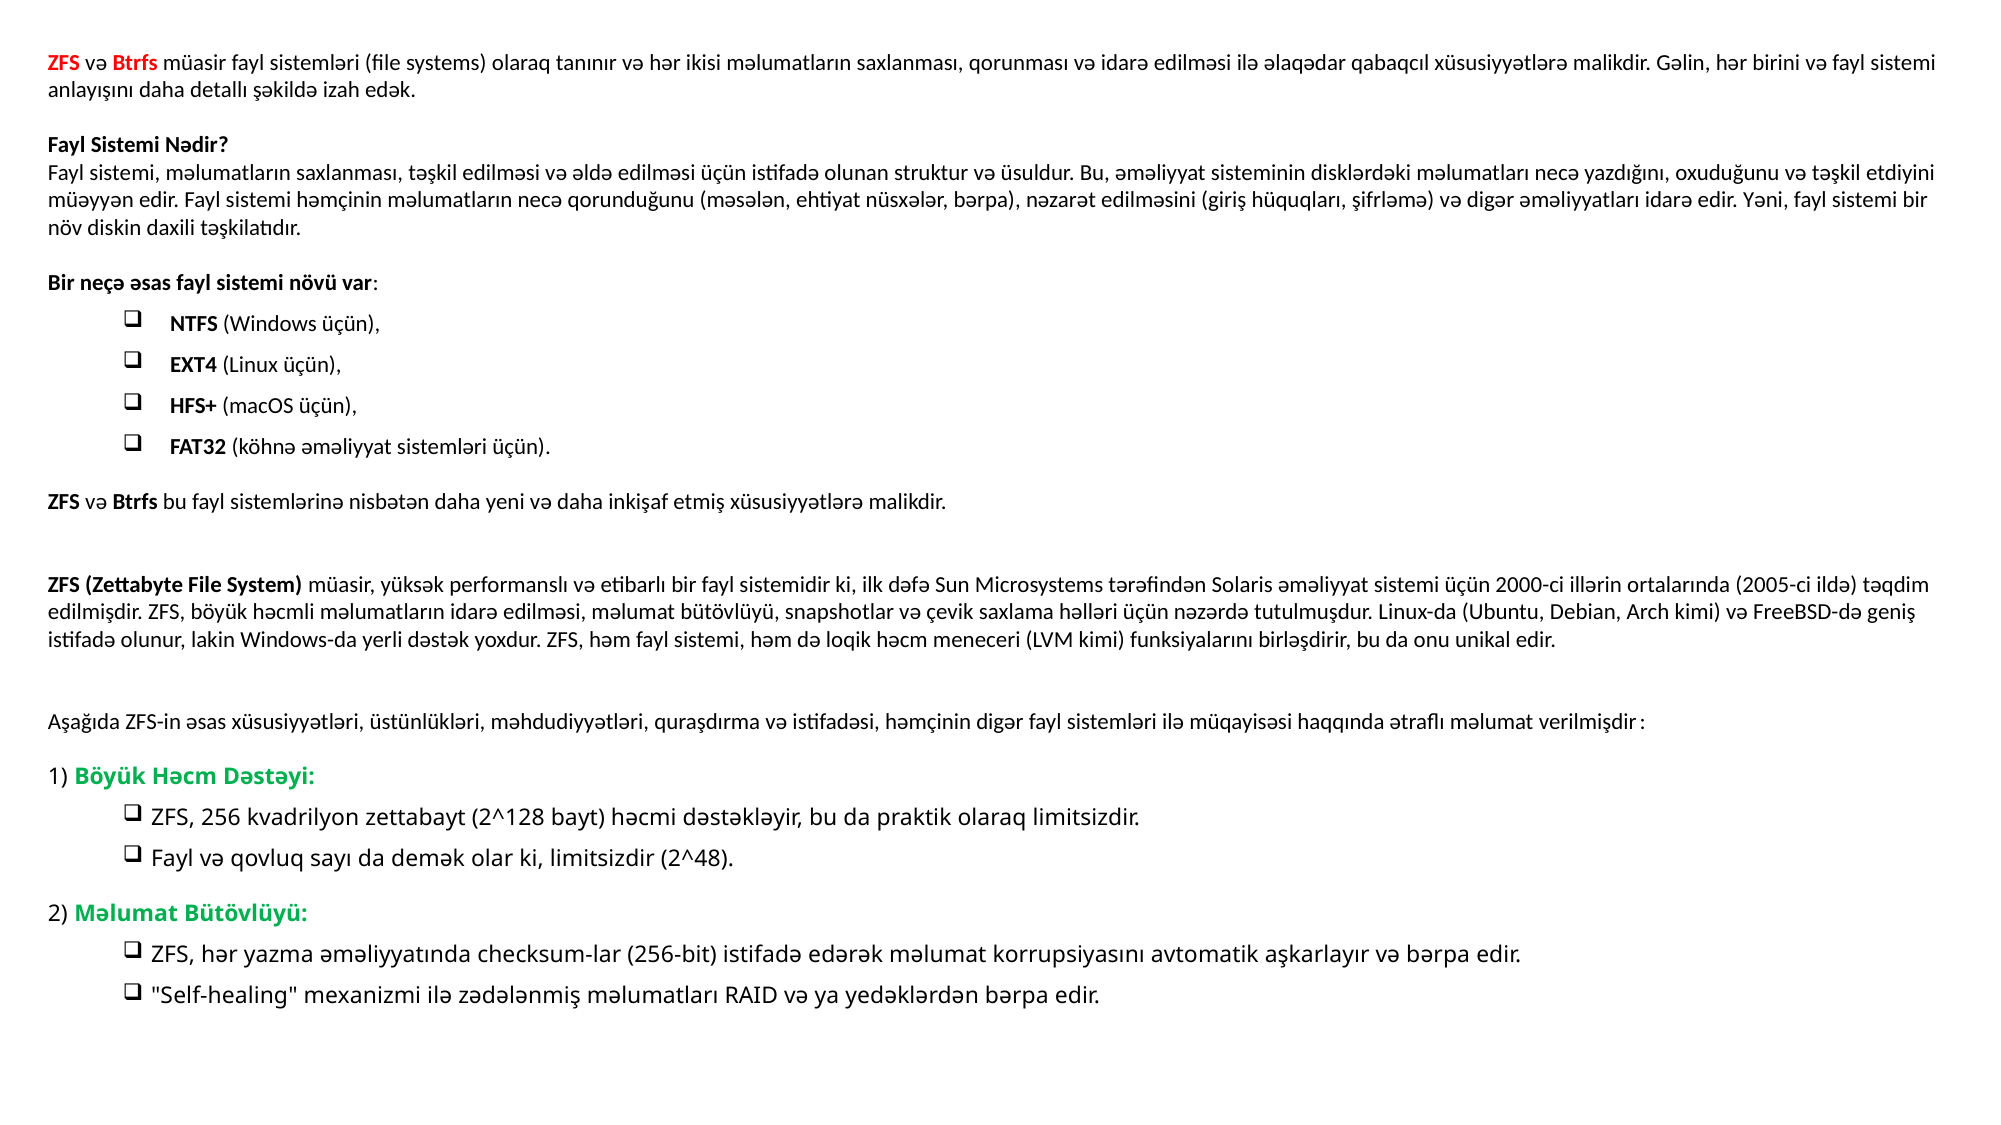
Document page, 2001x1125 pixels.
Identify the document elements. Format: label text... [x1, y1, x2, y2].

text_box ZFS və Btrfs müasir fayl sistemləri (file systems) olaraq tanınır və hər ikisi məlumatların saxlanması, qorunması və idarə edilməsi ilə əlaqədar qabaqcıl xüsusiyyətlərə malikdir. Gəlin, hər birini və fayl sistemi anlayışını daha detallı şəkildə izah edək. Fayl Sistemi Nədir? Fayl sistemi, məlumatların saxlanması, təşkil edilməsi və əldə edilməsi üçün istifadə olunan struktur və üsuldur. Bu, əməliyyat sisteminin disklərdəki məlumatları necə yazdığını, oxuduğunu və təşkil etdiyini müəyyən edir. Fayl sistemi həmçinin məlumatların necə qorunduğunu (məsələn, ehtiyat nüsxələr, bərpa), nəzarət edilməsini (giriş hüquqları, şifrləmə) və digər əməliyyatları idarə edir. Yəni, fayl sistemi bir növ diskin daxili təşkilatıdır. Bir neçə əsas fayl sistemi növü var: NTFS (Windows üçün), EXT4 (Linux üçün), HFS+ (macOS üçün), FAT32 (köhnə əməliyyat sistemləri üçün). ZFS və Btrfs bu fayl sistemlərinə nisbətən daha yeni və daha inkişaf etmiş xüsusiyyətlərə malikdir. ZFS (Zettabyte File System) müasir, yüksək performanslı və etibarlı bir fayl sistemidir ki, ilk dəfə Sun Microsystems tərəfindən Solaris əməliyyat sistemi üçün 2000-ci illərin ortalarında (2005-ci ildə) təqdim edilmişdir. ZFS, böyük həcmli məlumatların idarə edilməsi, məlumat bütövlüyü, snapshotlar və çevik saxlama həlləri üçün nəzərdə tutulmuşdur. Linux-da (Ubuntu, Debian, Arch kimi) və FreeBSD-də geniş istifadə olunur, lakin Windows-da yerli dəstək yoxdur. ZFS, həm fayl sistemi, həm də loqik həcm meneceri (LVM kimi) funksiyalarını birləşdirir, bu da onu unikal edir. Aşağıda ZFS-in əsas xüsusiyyətləri, üstünlükləri, məhdudiyyətləri, quraşdırma və istifadəsi, həmçinin digər fayl sistemləri ilə müqayisəsi haqqında ətraflı məlumat verilmişdir: 1) Böyük Həcm Dəstəyi: ZFS, 256 kvadrilyon zettabayt (2^128 bayt) həcmi dəstəkləyir, bu da praktik olaraq limitsizdir. Fayl və qovluq sayı da demək olar ki, limitsizdir (2^48). 2) Məlumat Bütövlüyü: ZFS, hər yazma əməliyyatında checksum-lar (256-bit) istifadə edərək məlumat korrupsiyasını avtomatik aşkarlayır və bərpa edir. "Self-healing" mexanizmi ilə zədələnmiş məlumatları RAID və ya yedəklərdən bərpa edir. [33, 40, 1973, 1016]
